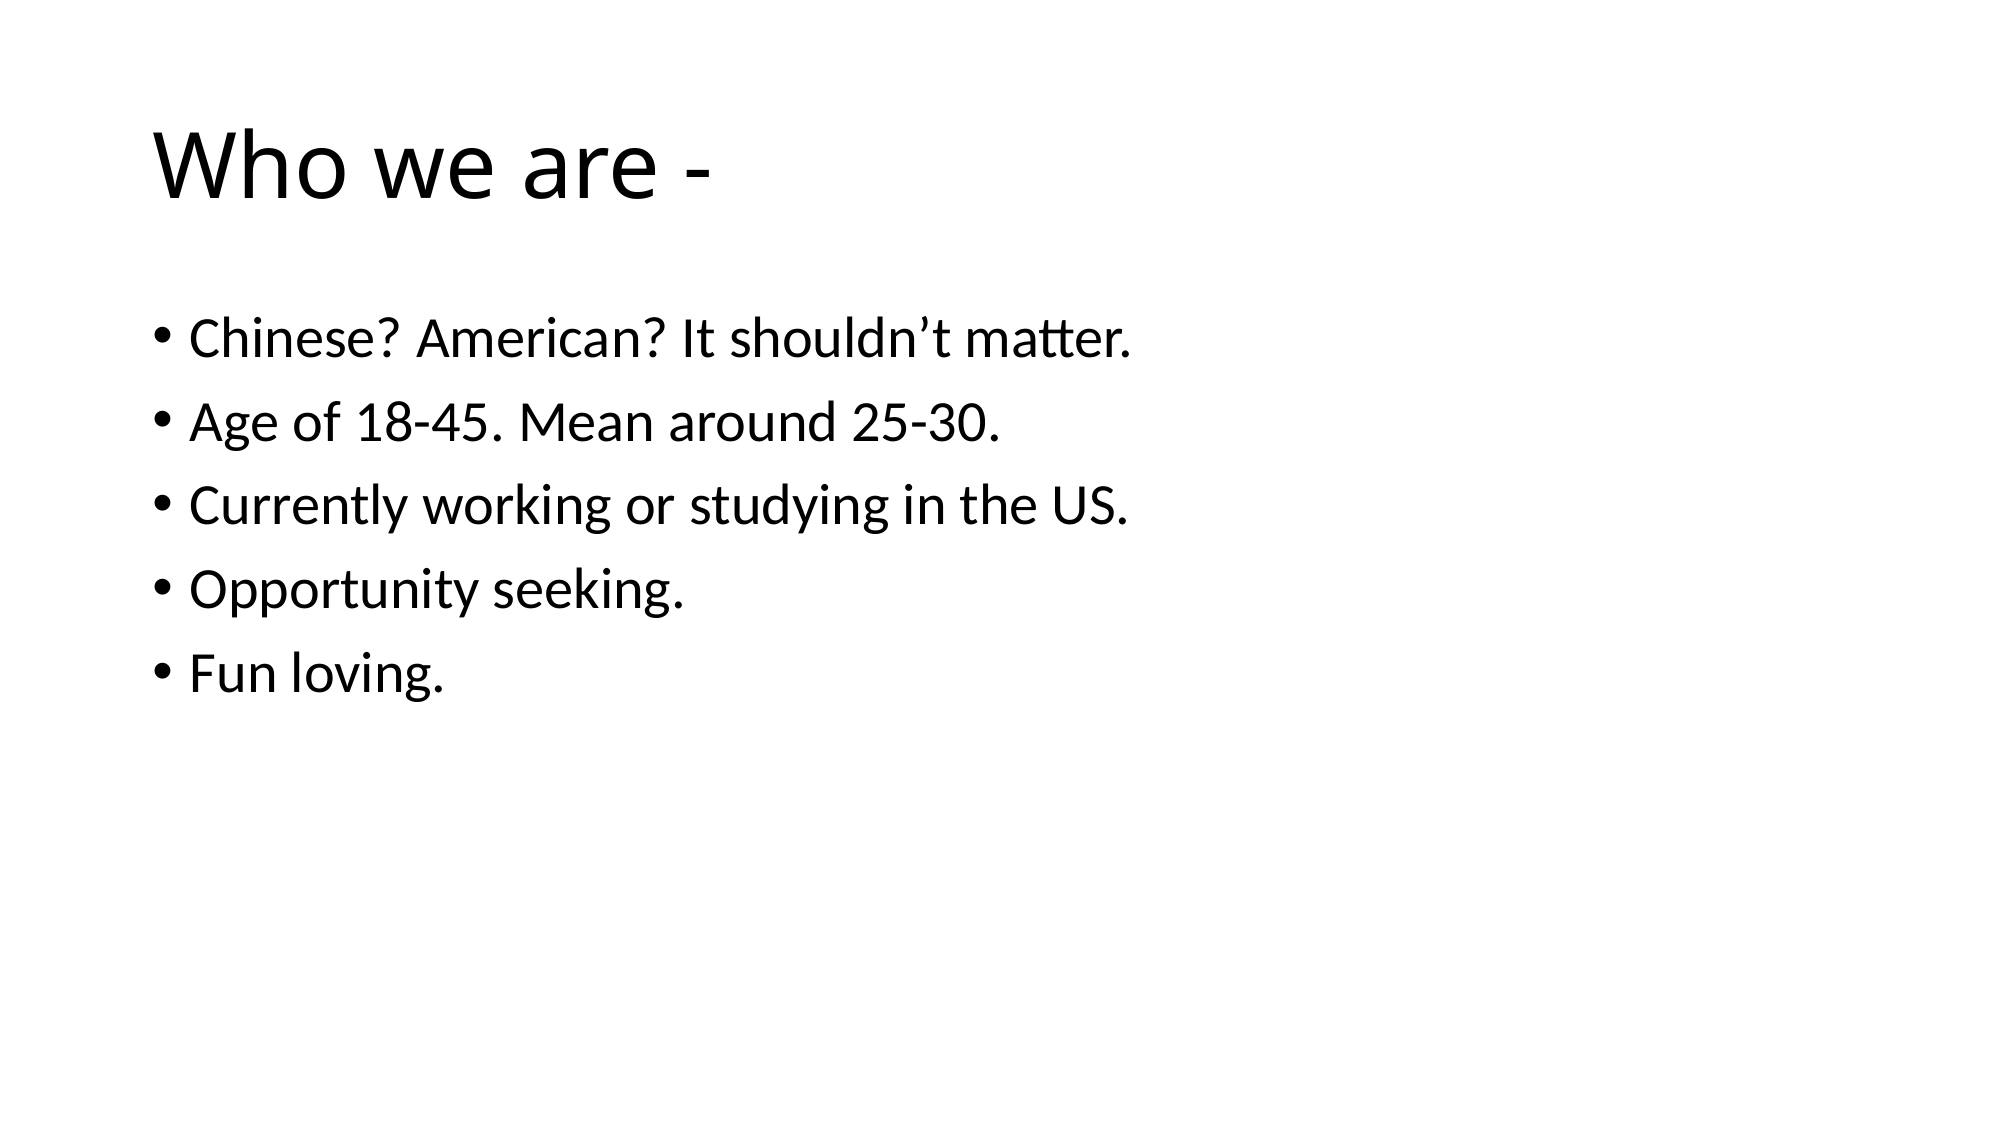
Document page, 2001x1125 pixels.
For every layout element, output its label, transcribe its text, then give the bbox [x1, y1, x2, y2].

list Chinese? American? It shouldn’t matter. Age of 18-45. Mean around 25-30. Currently working or studying in the US. Opportunity seeking. Fun loving. [137, 299, 1863, 1014]
title Who we are - [137, 59, 1863, 278]
